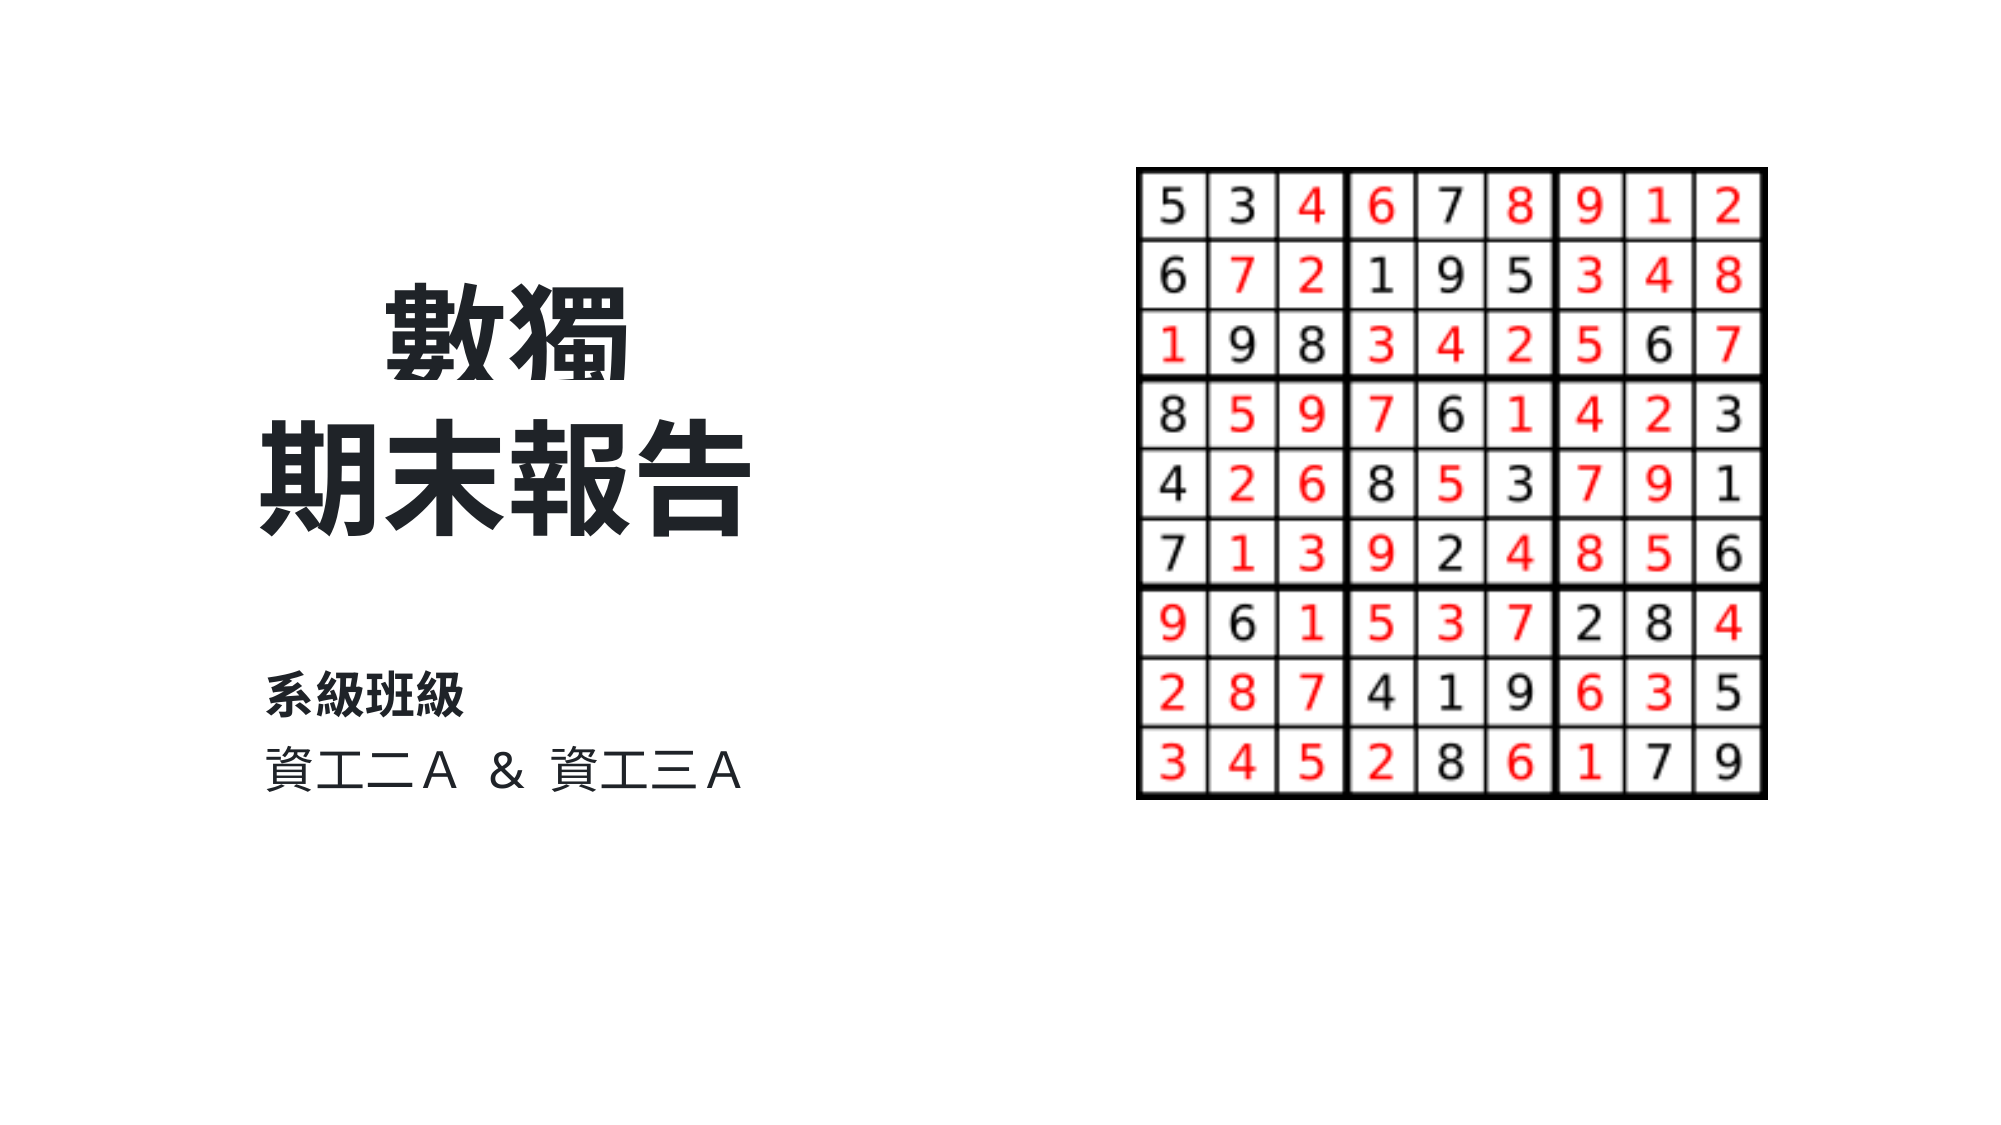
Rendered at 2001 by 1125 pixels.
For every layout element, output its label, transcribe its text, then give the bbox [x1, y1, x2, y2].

title 數獨 期末報告 [0, 167, 1135, 560]
picture [1135, 167, 1768, 800]
subtitle 系級班級 資工二Ａ & 資工三Ａ [249, 663, 1750, 935]
